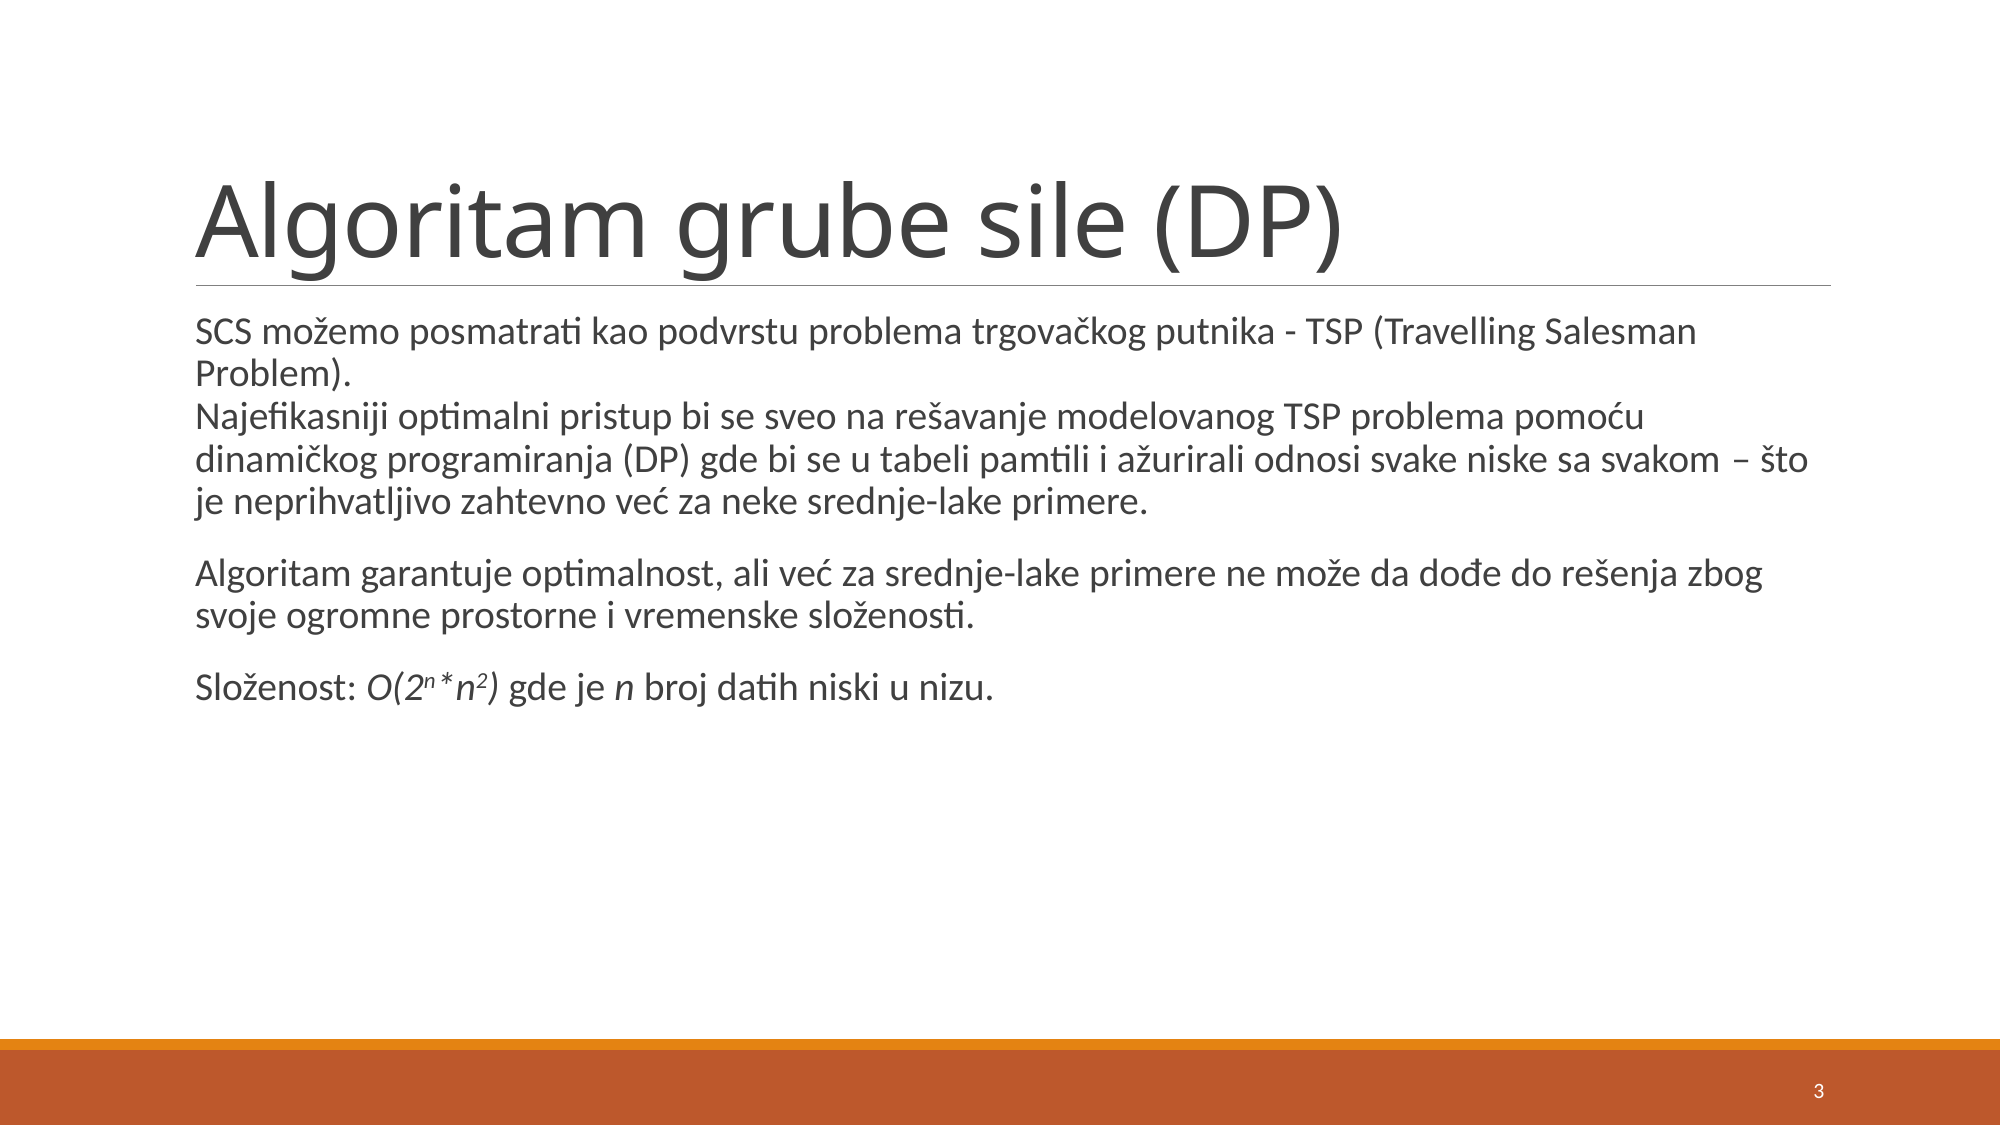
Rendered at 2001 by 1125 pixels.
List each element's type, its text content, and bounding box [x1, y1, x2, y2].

list SCS možemo posmatrati kao podvrstu problema trgovačkog putnika - TSP (Travelling Salesman Problem). Najefikasniji optimalni pristup bi se sveo na rešavanje modelovanog TSP problema pomoću dinamičkog programiranja (DP) gde bi se u tabeli pamtili i ažurirali odnosi svake niske sa svakom – što je neprihvatljivo zahtevno već za neke srednje-lake primere. Algoritam garantuje optimalnost, ali već za srednje-lake primere ne može da dođe do rešenja zbog svoje ogromne prostorne i vremenske složenosti. Složenost: O(2n*n2) gde je n broj datih niski u nizu. [180, 302, 1830, 963]
slide_number 3 [1624, 1059, 1840, 1120]
title Algoritam grube sile (DP) [180, 47, 1830, 285]
